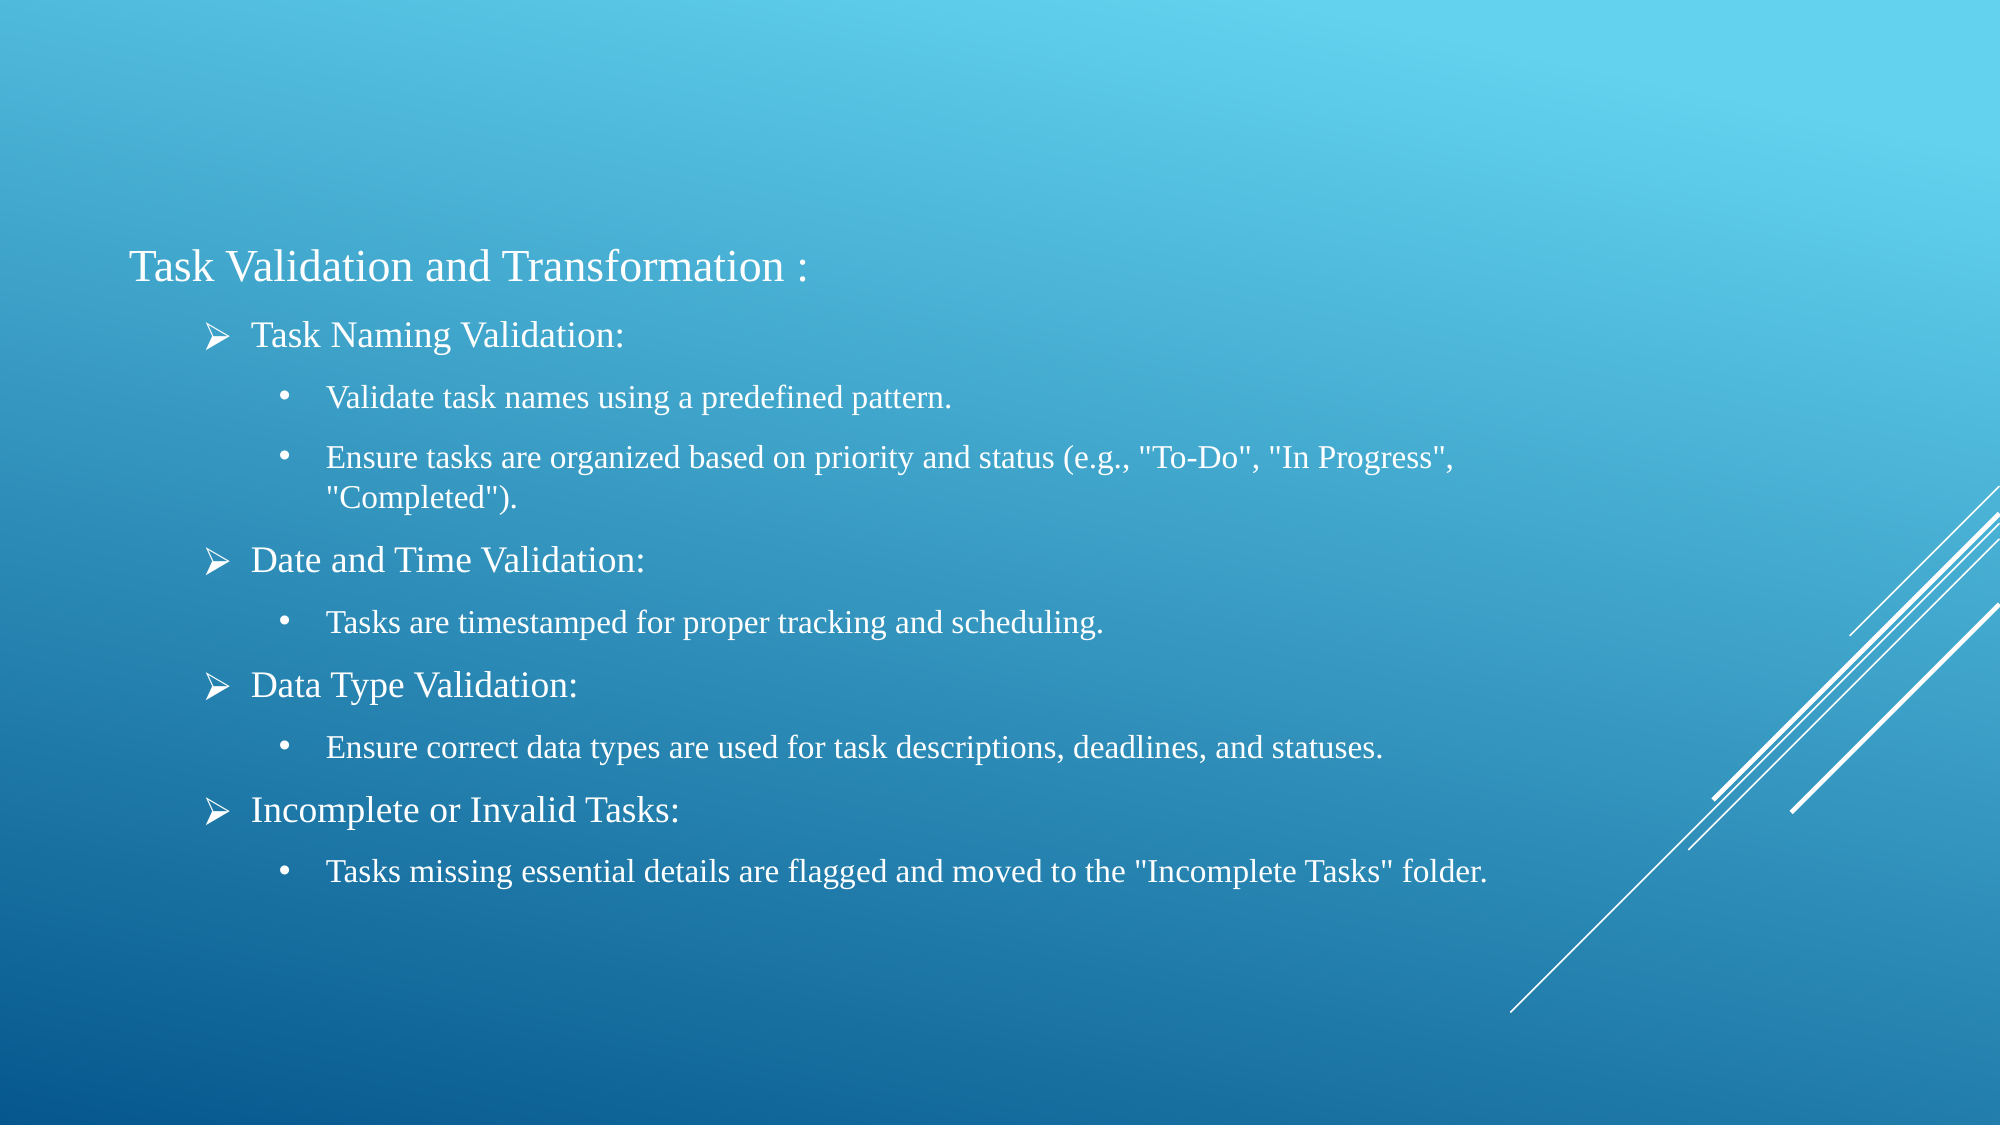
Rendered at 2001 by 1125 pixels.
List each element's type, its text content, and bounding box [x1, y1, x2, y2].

list Task Validation and Transformation : Task Naming Validation: Validate task names using a predefined pattern. Ensure tasks are organized based on priority and status (e.g., "To-Do", "In Progress", "Completed"). Date and Time Validation: Tasks are timestamped for proper tracking and scheduling. Data Type Validation: Ensure correct data types are used for task descriptions, deadlines, and statuses. Incomplete or Invalid Tasks: Tasks missing essential details are flagged and moved to the "Incomplete Tasks" folder. [113, 69, 1514, 1056]
